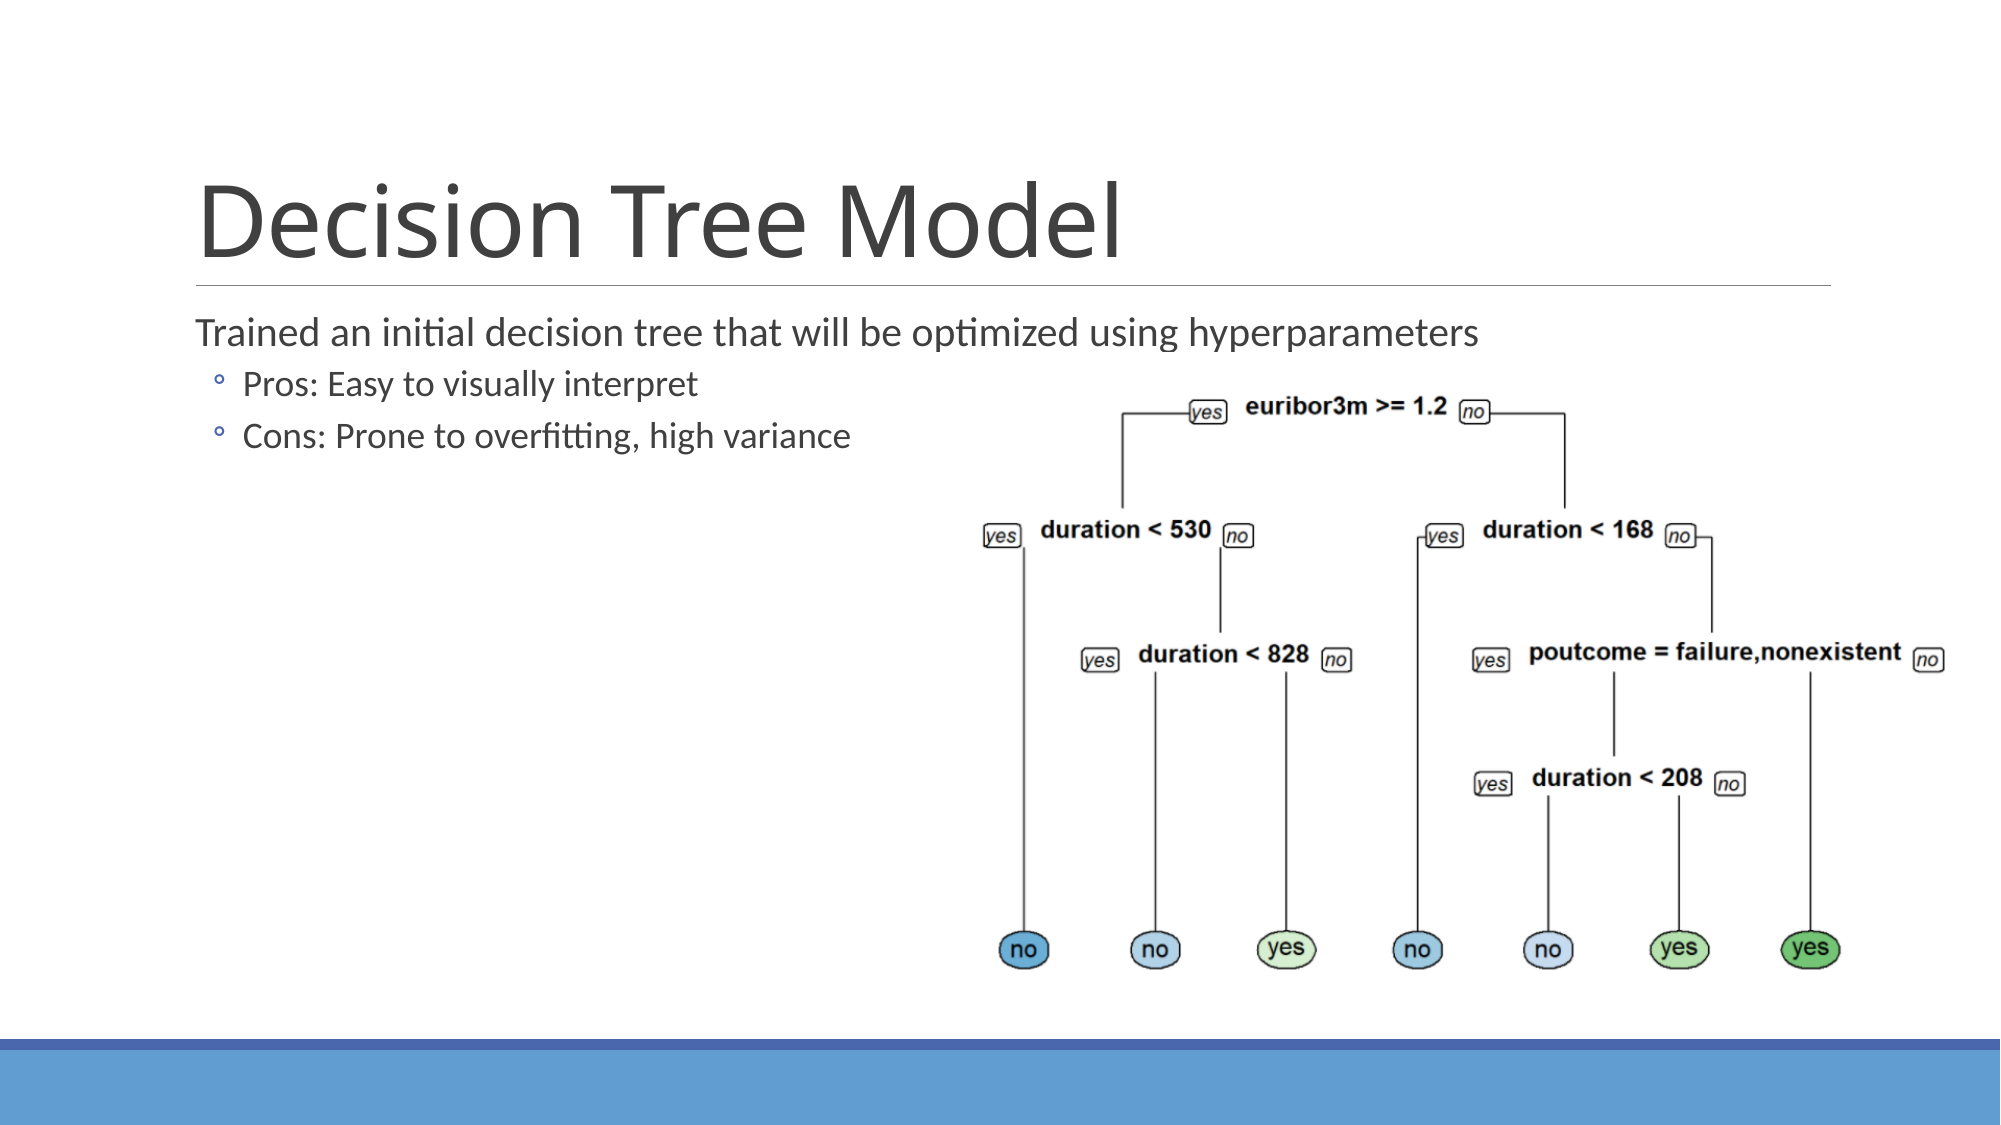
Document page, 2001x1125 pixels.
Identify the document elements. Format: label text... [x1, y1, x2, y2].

title Decision Tree Model [180, 47, 1830, 285]
picture [916, 352, 1971, 1025]
list Trained an initial decision tree that will be optimized using hyperparameters Pros: Easy to visually interpret Cons: Prone to overfitting, high variance [180, 302, 1830, 963]
